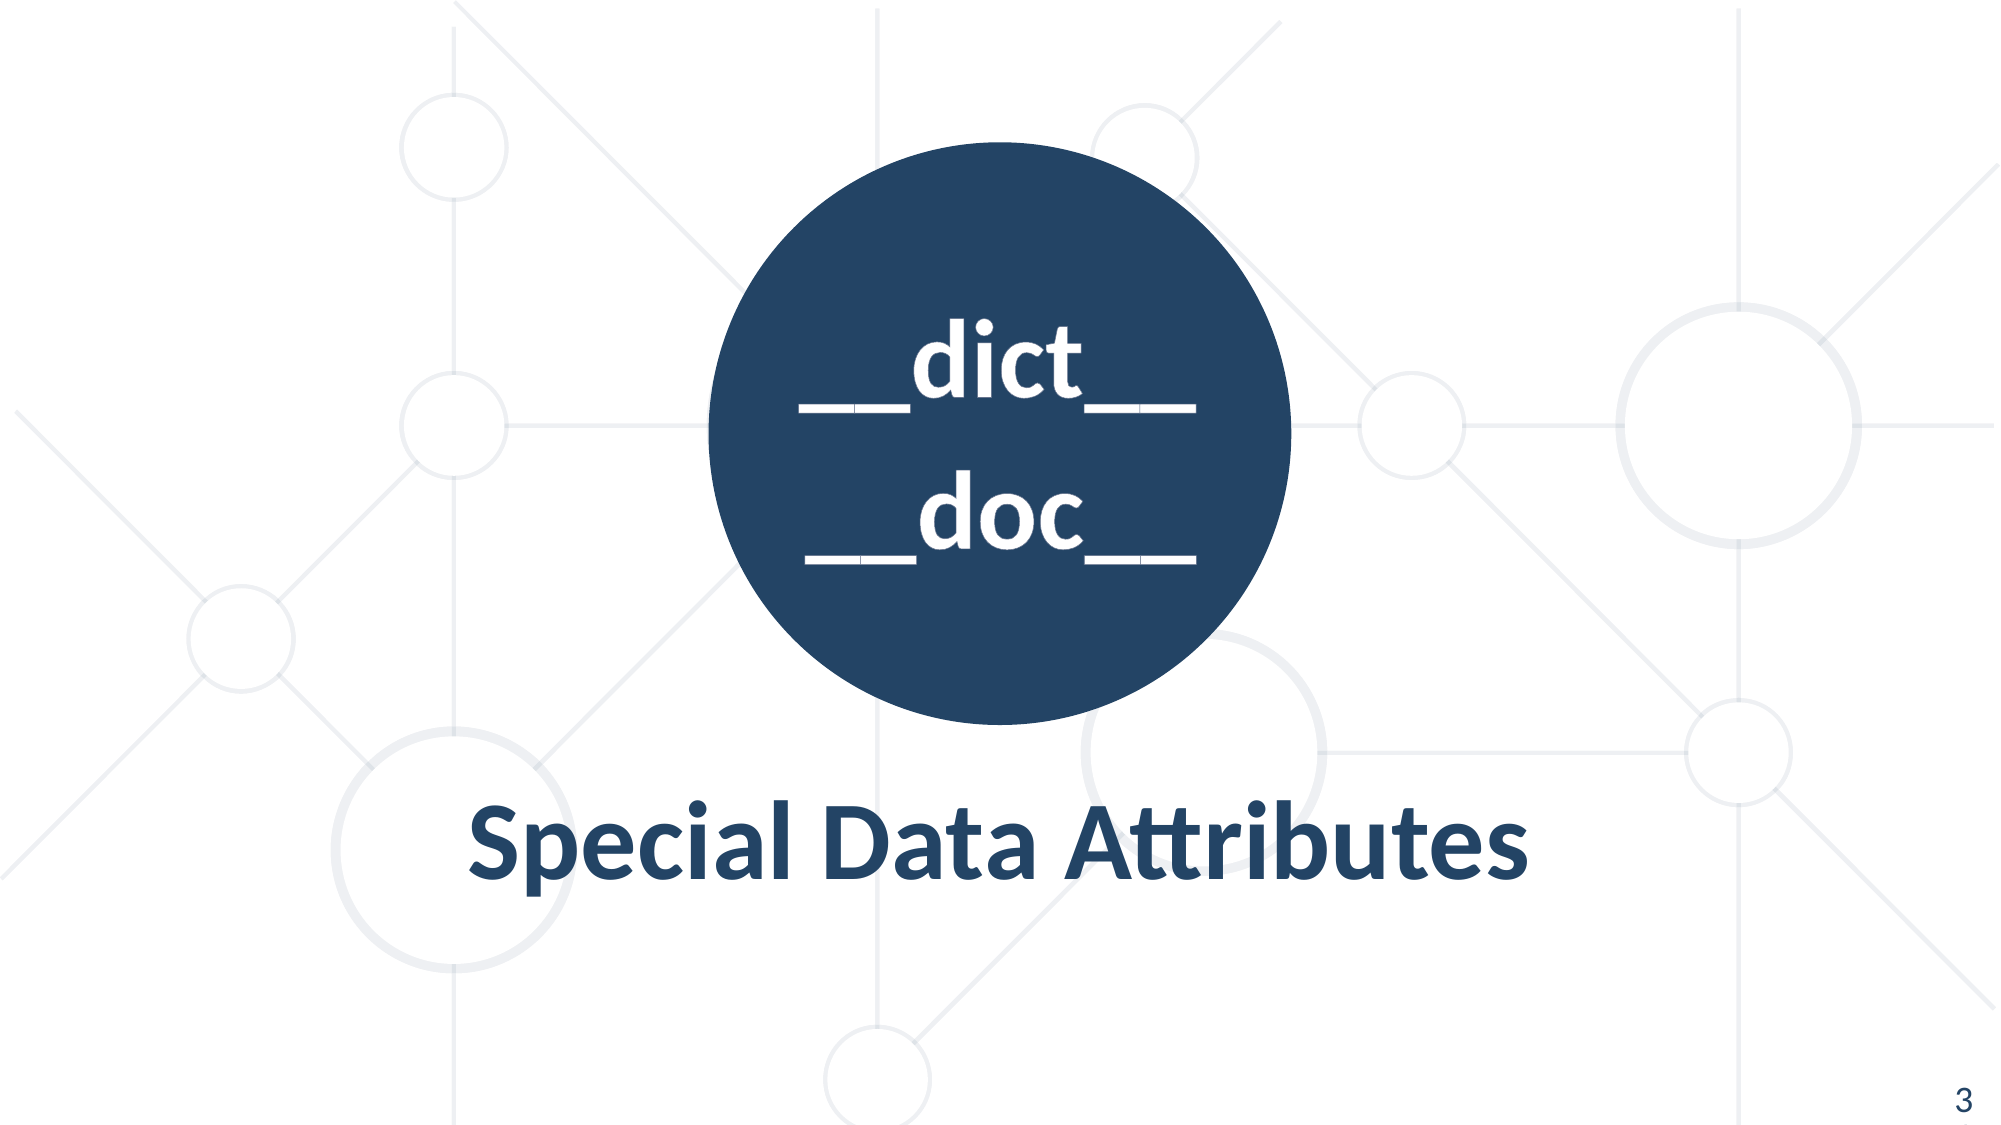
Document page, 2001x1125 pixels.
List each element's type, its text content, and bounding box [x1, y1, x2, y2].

text_box __doc__ [789, 428, 1212, 579]
text_box __dict__ [783, 277, 1212, 428]
slide_number 31 [1939, 1067, 2000, 1117]
title Special Data Attributes [100, 771, 1900, 898]
